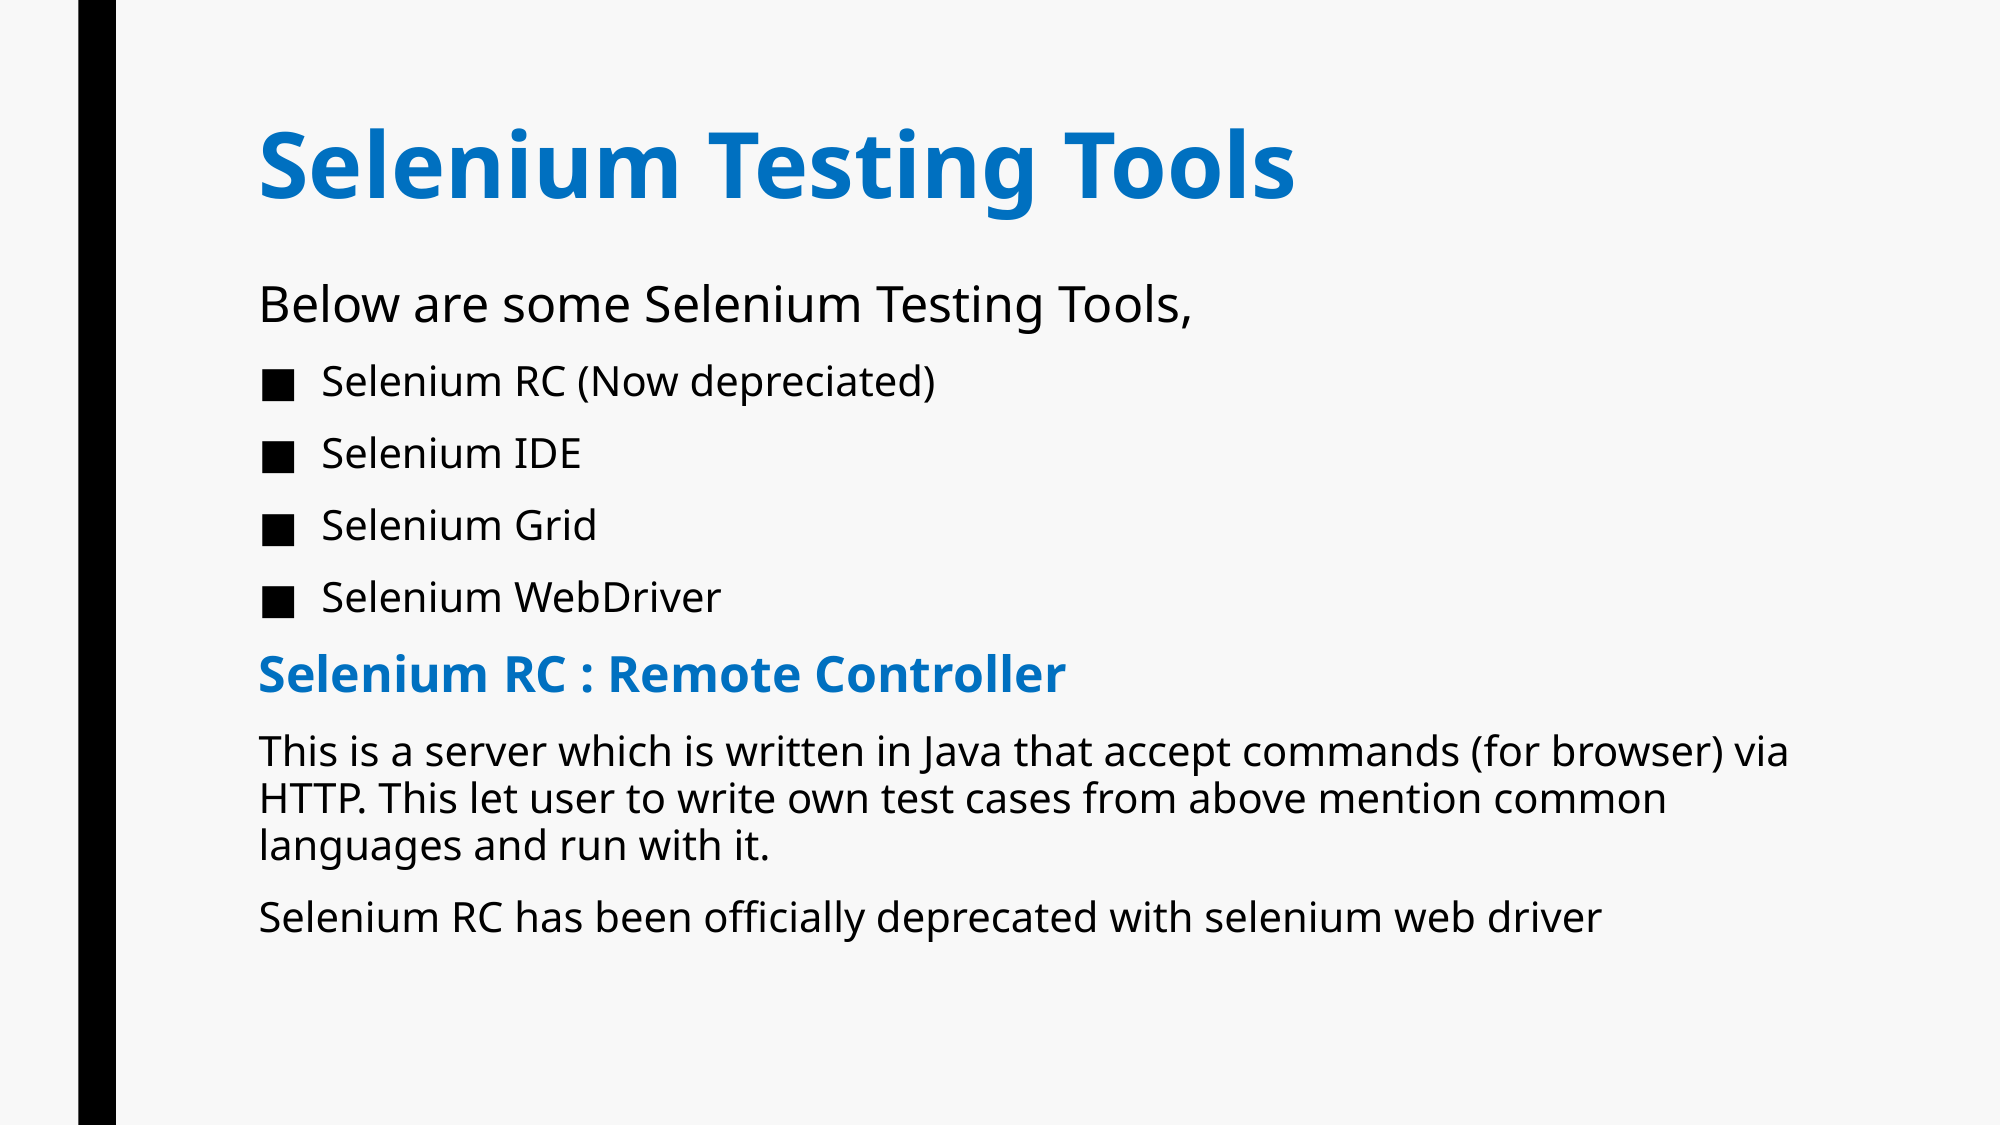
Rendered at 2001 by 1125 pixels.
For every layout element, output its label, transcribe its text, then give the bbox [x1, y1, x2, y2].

title Selenium Testing Tools [243, 112, 1887, 248]
list Below are some Selenium Testing Tools, Selenium RC (Now depreciated) Selenium IDE Selenium Grid Selenium WebDriver Selenium RC : Remote Controller This is a server which is written in Java that accept commands (for browser) via HTTP. This let user to write own test cases from above mention common languages and run with it. Selenium RC has been officially deprecated with selenium web driver [243, 269, 1887, 1047]
